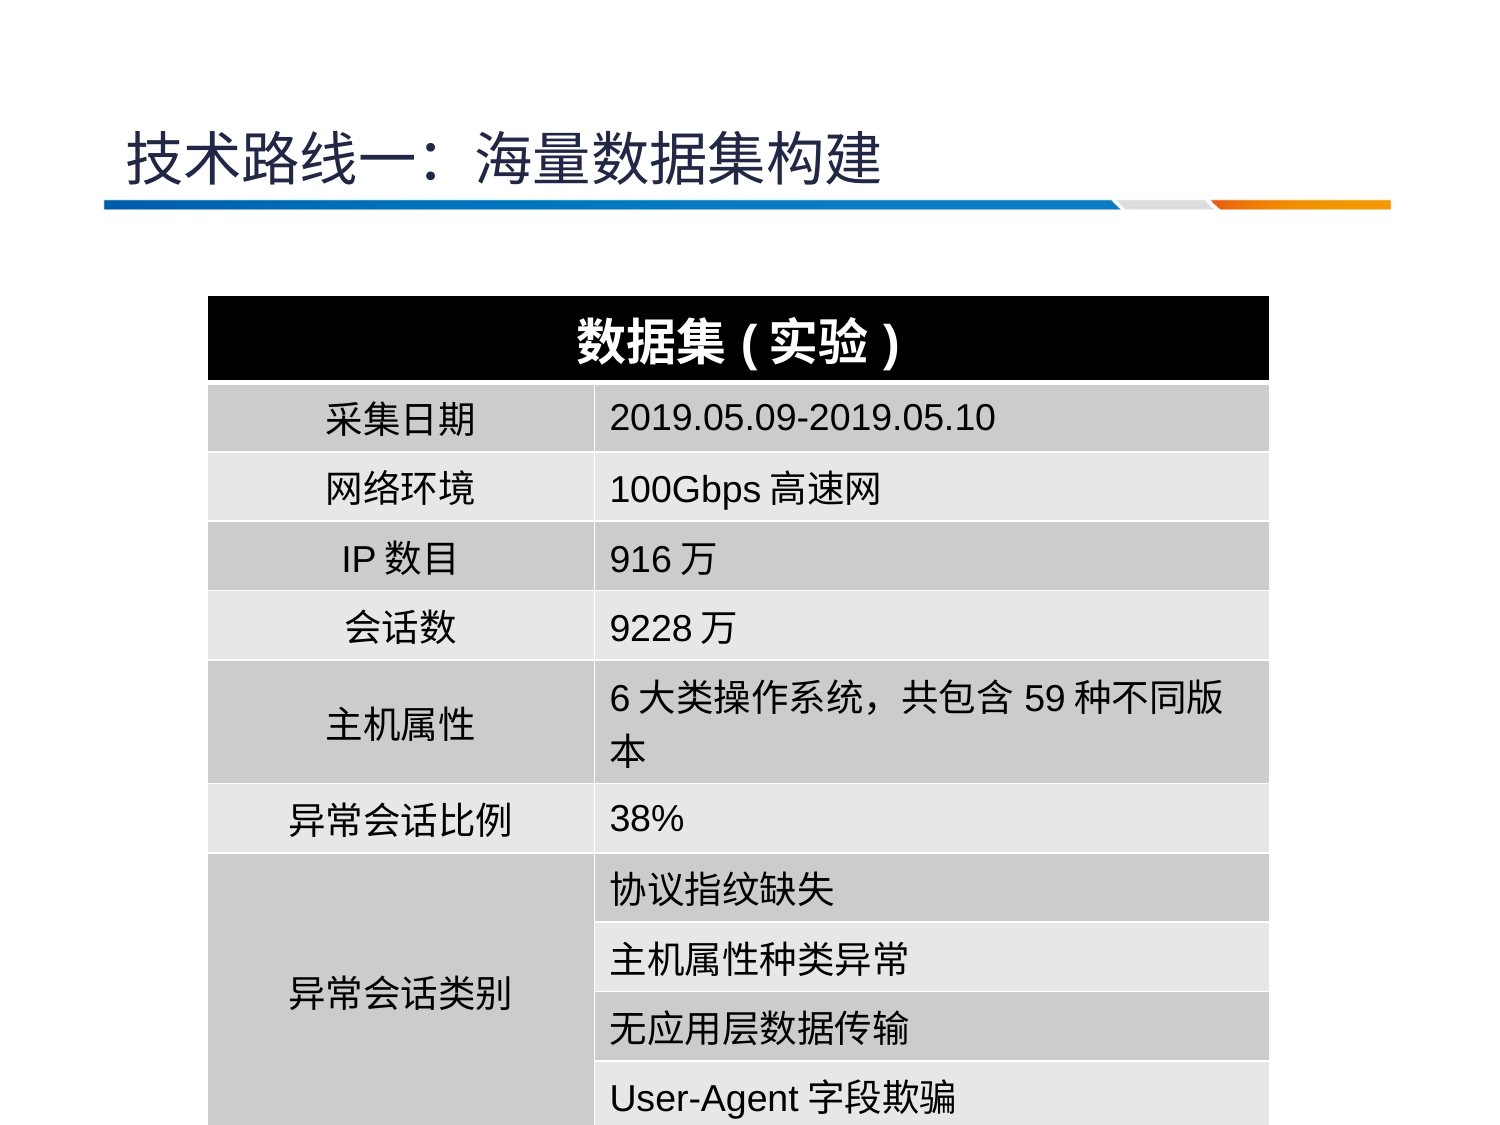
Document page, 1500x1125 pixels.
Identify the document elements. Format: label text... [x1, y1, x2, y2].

table_cell 异常会话比例 [208, 784, 594, 852]
table_cell 网络环境 [208, 453, 594, 520]
table_cell 2019.05.09-2019.05.10 [595, 385, 1269, 451]
table_cell 无应用层数据传输 [595, 992, 1269, 1060]
table_cell 6大类操作系统，共包含59种不同版本 [595, 661, 1269, 783]
table_cell 协议指纹缺失 [595, 854, 1269, 921]
table_cell 异常会话类别 [208, 854, 594, 1125]
table_cell 9228万 [595, 591, 1269, 659]
table_cell 100Gbps高速网 [595, 453, 1269, 520]
table_cell 916万 [595, 522, 1269, 590]
table_cell User-Agent字段欺骗 [595, 1062, 1269, 1125]
table_cell IP数目 [208, 522, 594, 590]
table_cell 会话数 [208, 591, 594, 659]
picture [0, 0, 1500, 1125]
title 技术路线一：海量数据集构建 [109, 97, 1500, 205]
table_cell 主机属性种类异常 [595, 923, 1269, 991]
table_cell 38% [595, 784, 1269, 852]
table_header 数据集(实验) [208, 296, 1269, 380]
table_cell 主机属性 [208, 661, 594, 783]
table_cell 采集日期 [208, 385, 594, 451]
